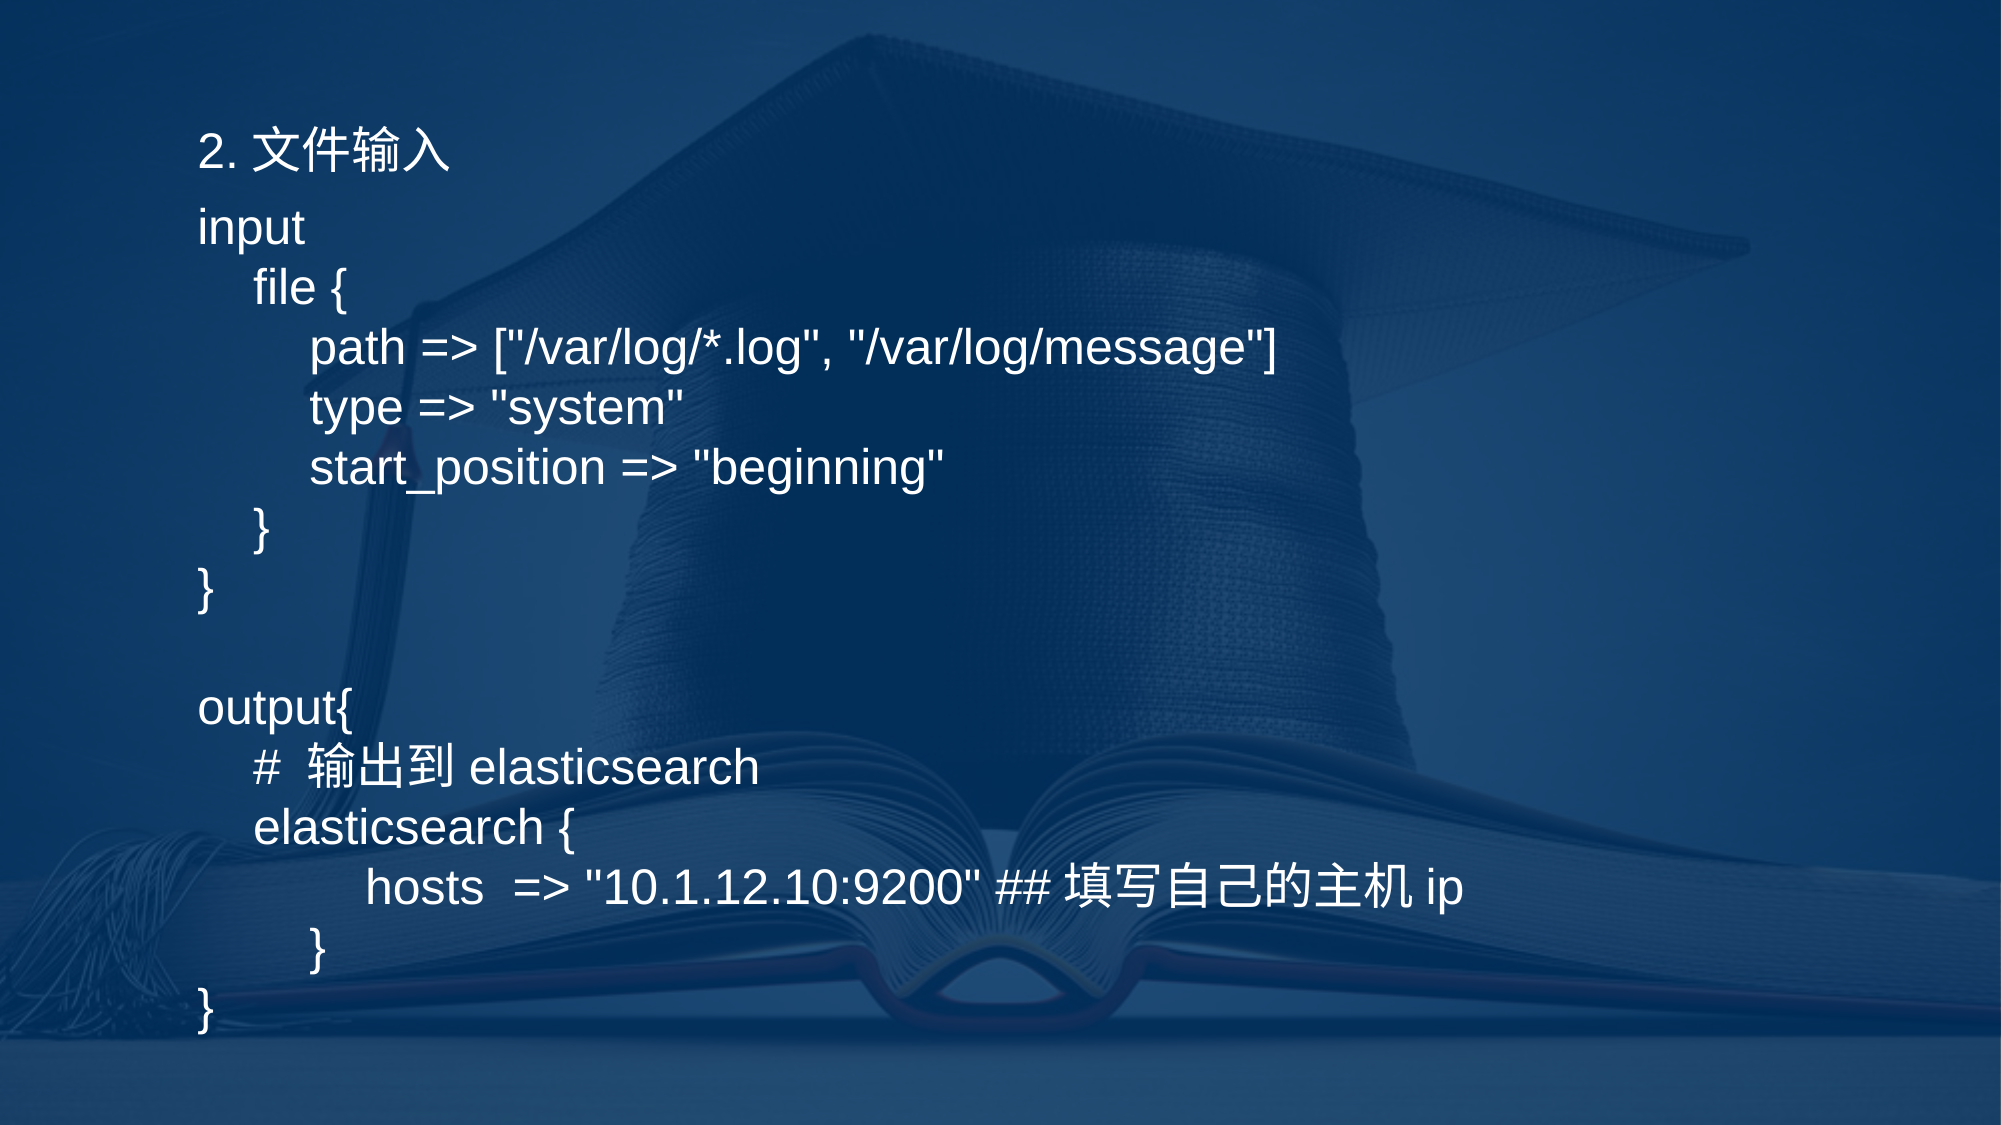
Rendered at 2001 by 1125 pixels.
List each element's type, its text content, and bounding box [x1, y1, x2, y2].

text_box 2.文件输入 [182, 111, 1532, 187]
text_box input file { path => ["/var/log/*.log", "/var/log/message"] type => "system" start_position => "beginning" } } output{ # 输出到elasticsearch elasticsearch { hosts => "10.1.12.10:9200" ##填写自己的主机ip } } [182, 187, 1532, 1042]
